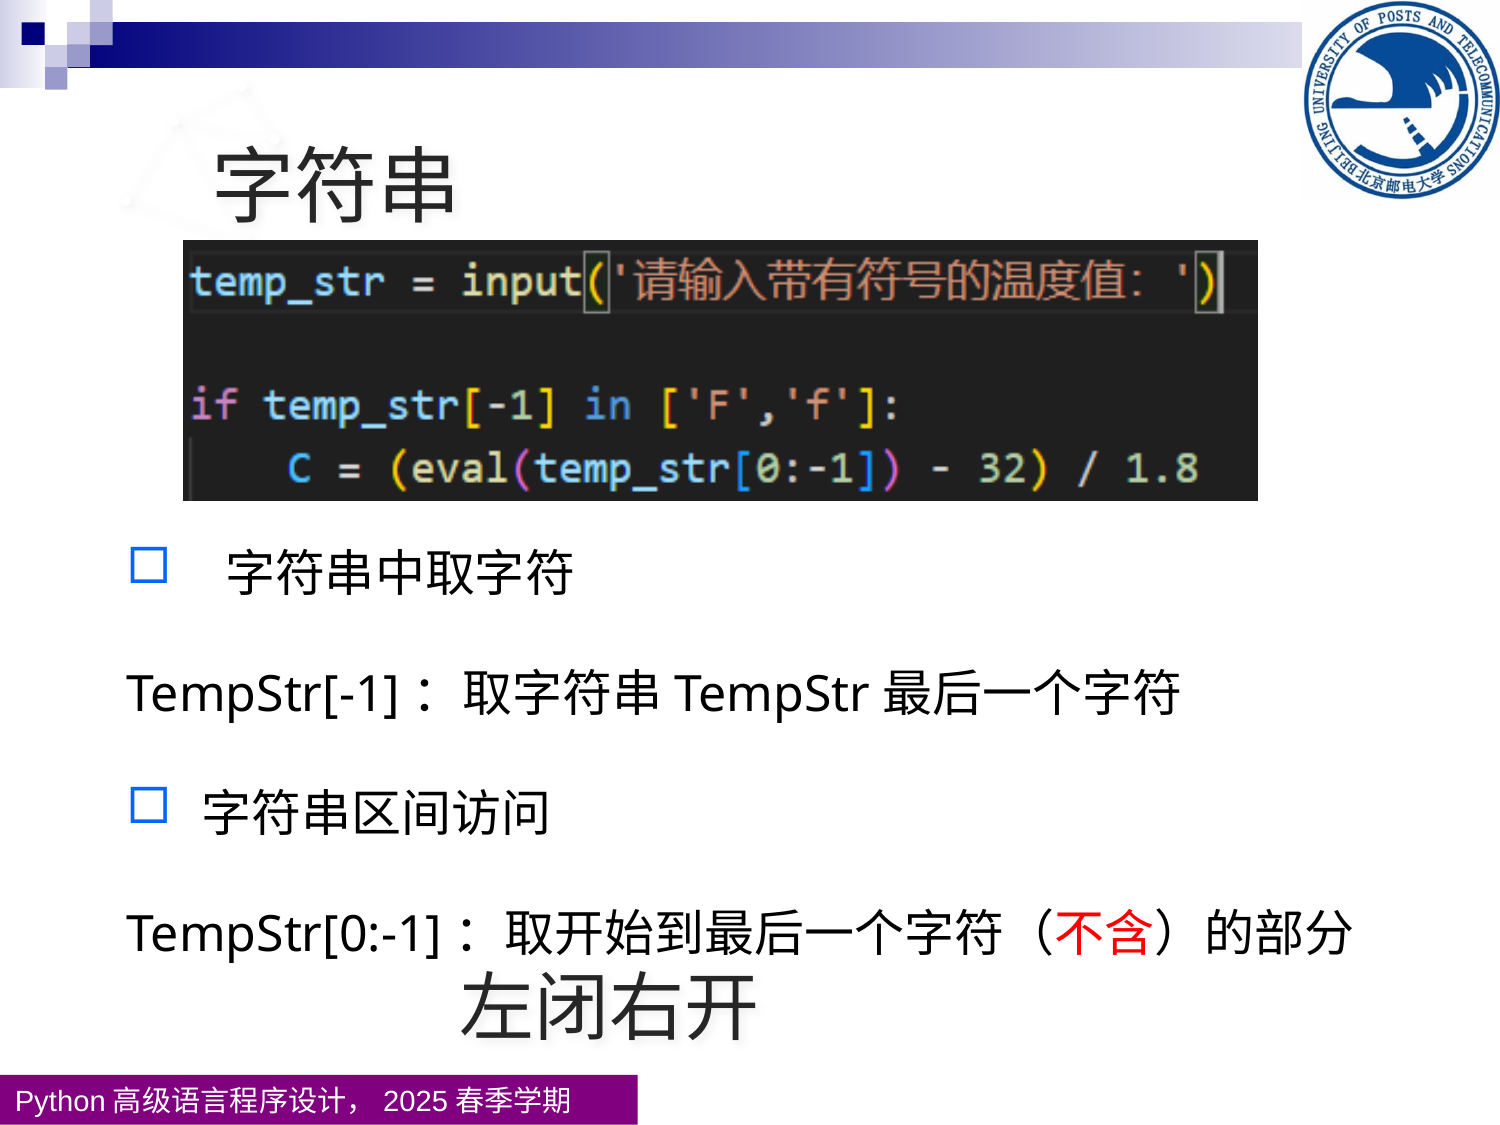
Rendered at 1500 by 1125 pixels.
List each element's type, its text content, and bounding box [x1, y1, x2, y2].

picture [111, 64, 1259, 501]
picture [1302, 0, 1500, 200]
text_box 左闭右开 [444, 952, 775, 1057]
text_box 字符串 [318, 125, 476, 239]
text_box 字符串中取字符 TempStr[-1]：取字符串TempStr最后一个字符 字符串区间访问 TempStr[0:-1]：取开始到最后一个字符（不含）的部分 [36, 474, 1432, 1090]
